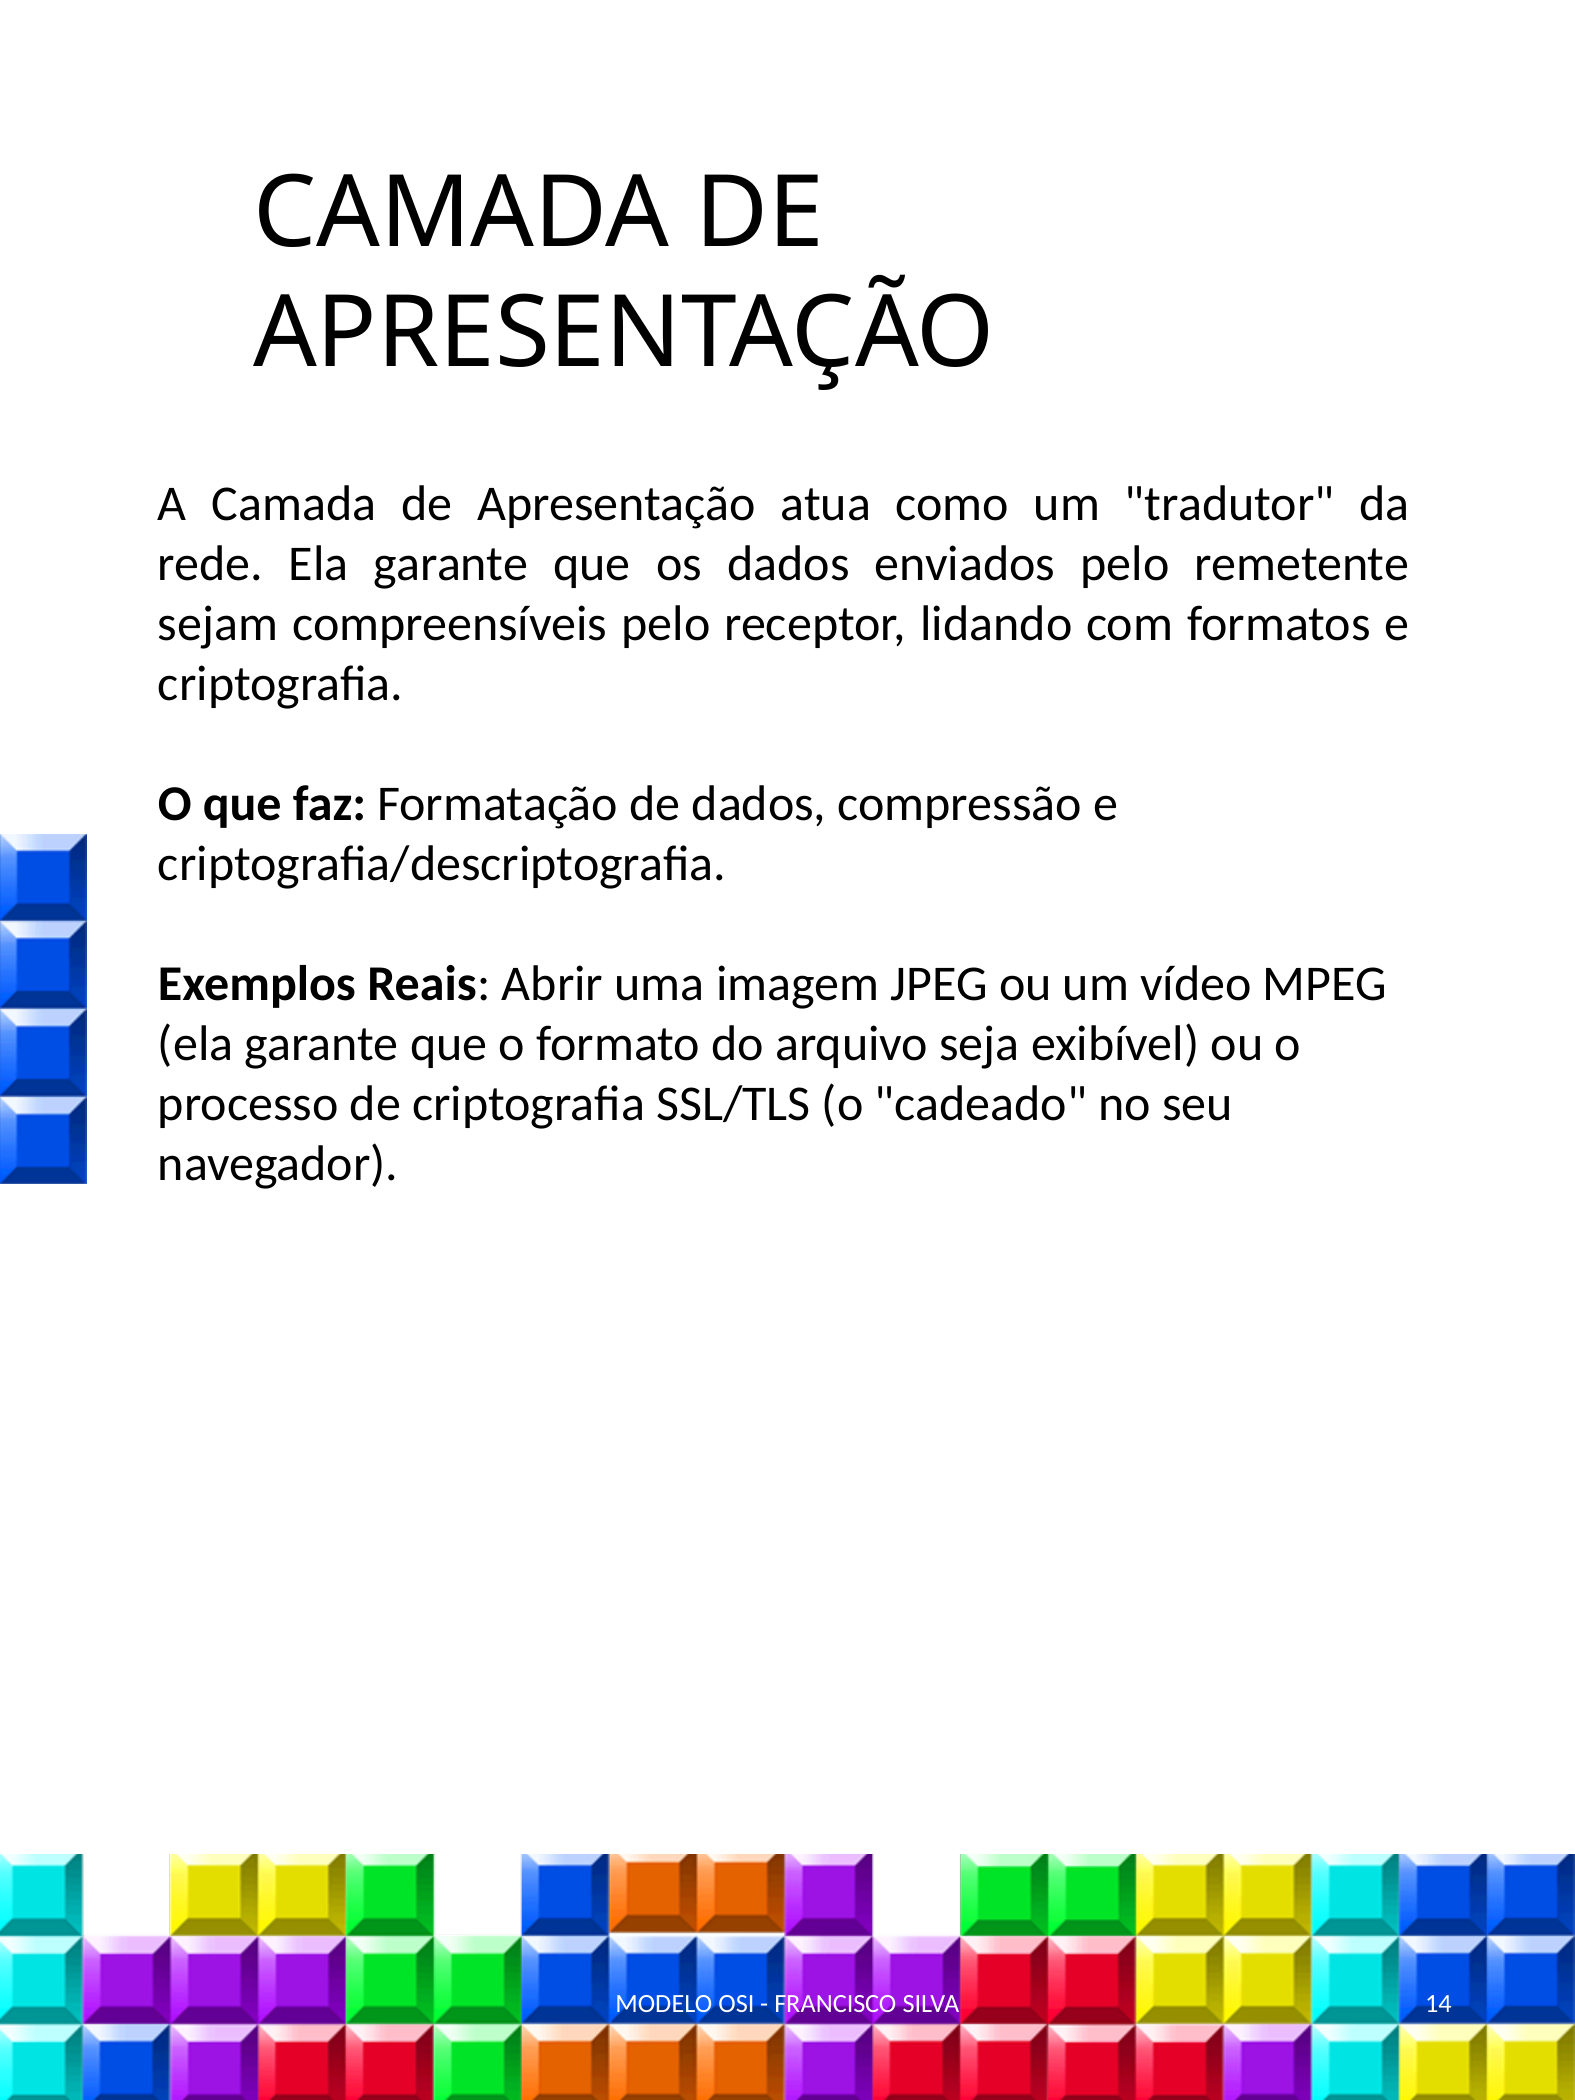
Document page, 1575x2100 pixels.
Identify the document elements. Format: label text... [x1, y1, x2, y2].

text_box CAMADA DE APRESENTAÇÃO [238, 139, 1337, 394]
picture [0, 1853, 1575, 2100]
picture [0, 833, 88, 1185]
text_box A Camada de Apresentação atua como um "tradutor" da rede. Ela garante que os dados enviados pelo remetente sejam compreensíveis pelo receptor, lidando com formatos e criptografia. O que faz: Formatação de dados, compressão e criptografia/descriptografia. Exemplos Reais: Abrir uma imagem JPEG ou um vídeo MPEG (ela garante que o formato do arquivo seja exibível) ou o processo de criptografia SSL/TLS (o "cadeado" no seu navegador). [142, 462, 1426, 1198]
